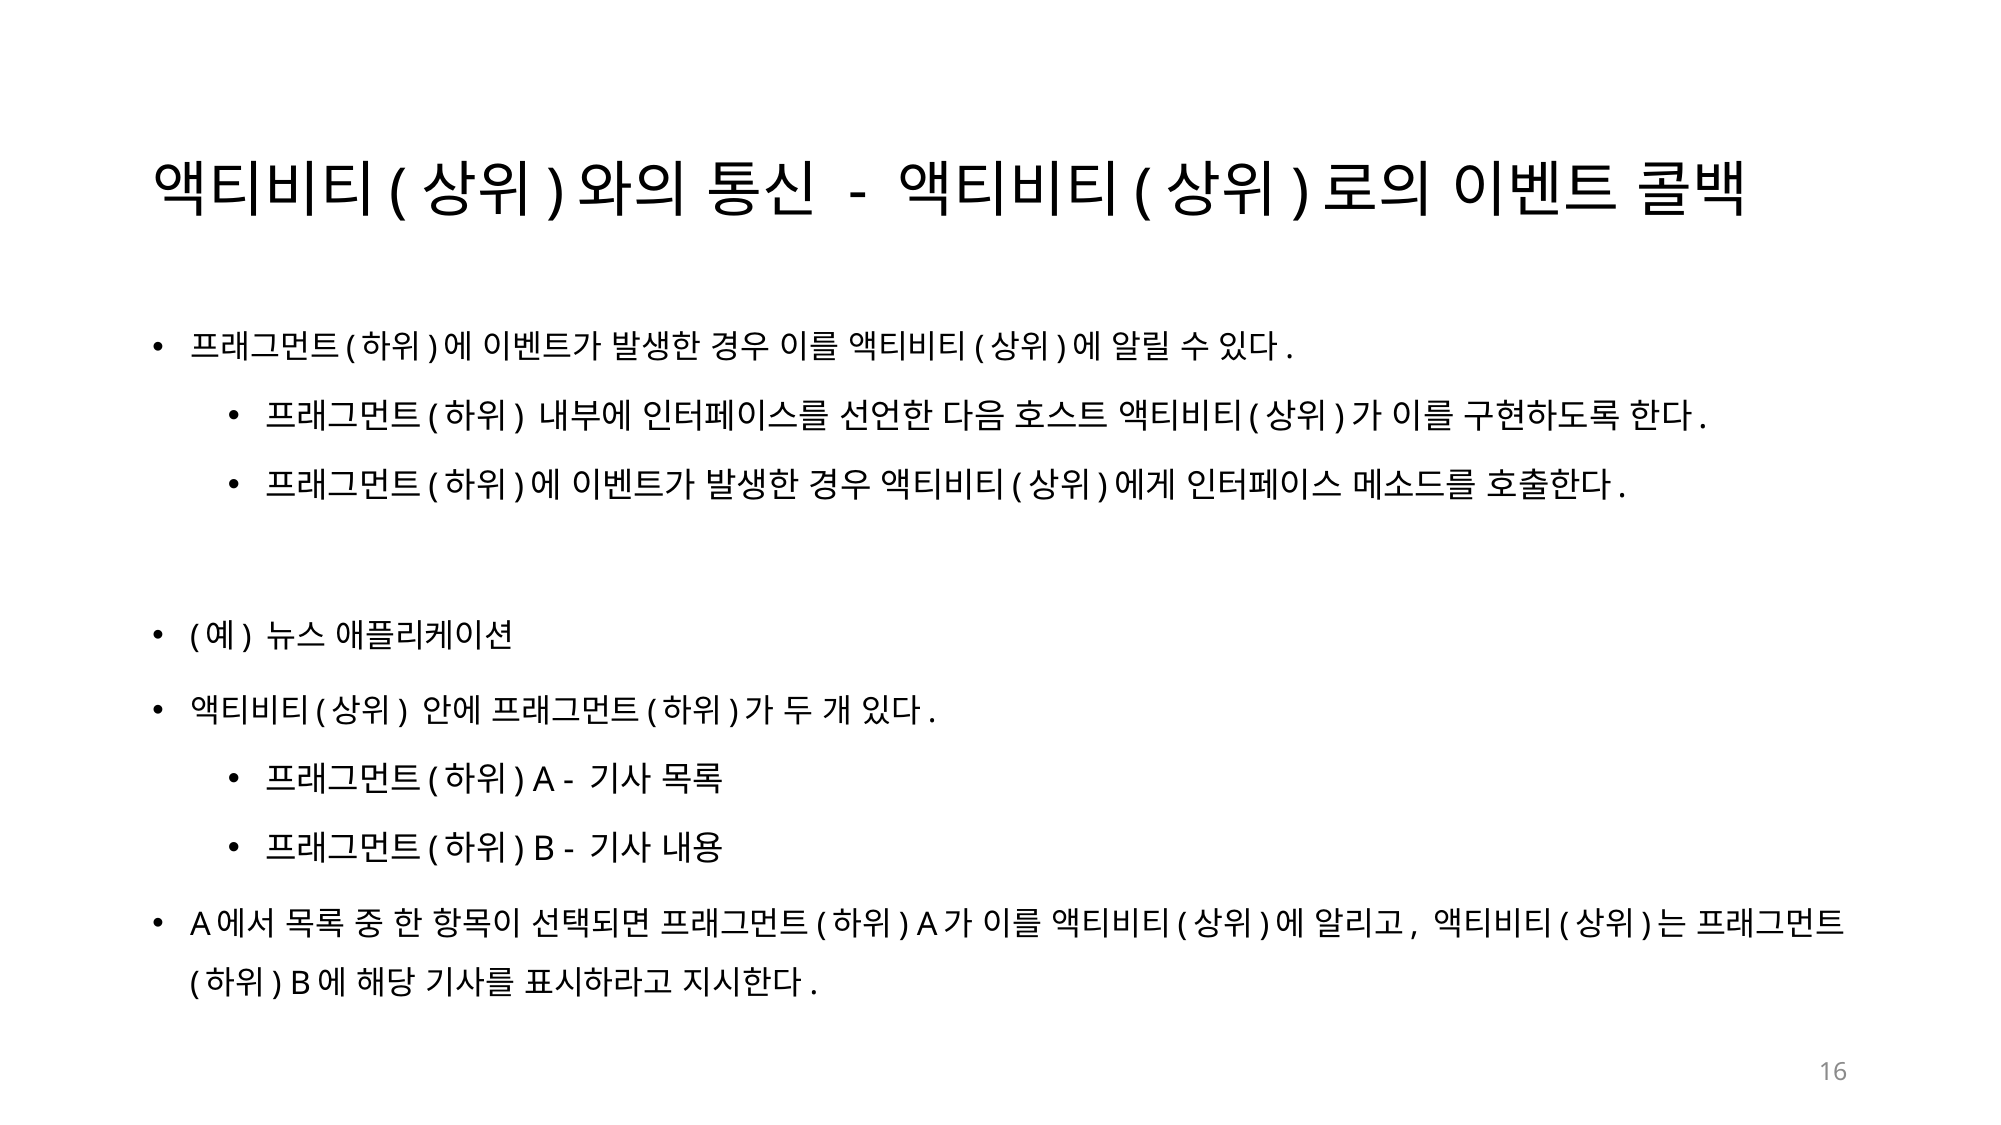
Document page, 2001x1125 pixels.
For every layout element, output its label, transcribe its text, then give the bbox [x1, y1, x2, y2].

title 액티비티(상위)와의 통신 - 액티비티(상위)로의 이벤트 콜백 [137, 59, 1863, 278]
slide_number 16 [1412, 1042, 1863, 1103]
list 프래그먼트(하위)에 이벤트가 발생한 경우 이를 액티비티(상위)에 알릴 수 있다. 프래그먼트(하위) 내부에 인터페이스를 선언한 다음 호스트 액티비티(상위)가 이를 구현하도록 한다. 프래그먼트(하위)에 이벤트가 발생한 경우 액티비티(상위)에게 인터페이스 메소드를 호출한다. (예) 뉴스 애플리케이션 액티비티(상위) 안에 프래그먼트(하위)가 두 개 있다. 프래그먼트(하위) A - 기사 목록 프래그먼트(하위) B - 기사 내용 A에서 목록 중 한 항목이 선택되면 프래그먼트(하위) A가 이를 액티비티(상위)에 알리고, 액티비티(상위)는 프래그먼트(하위) B에 해당 기사를 표시하라고 지시한다. [137, 299, 1863, 1014]
